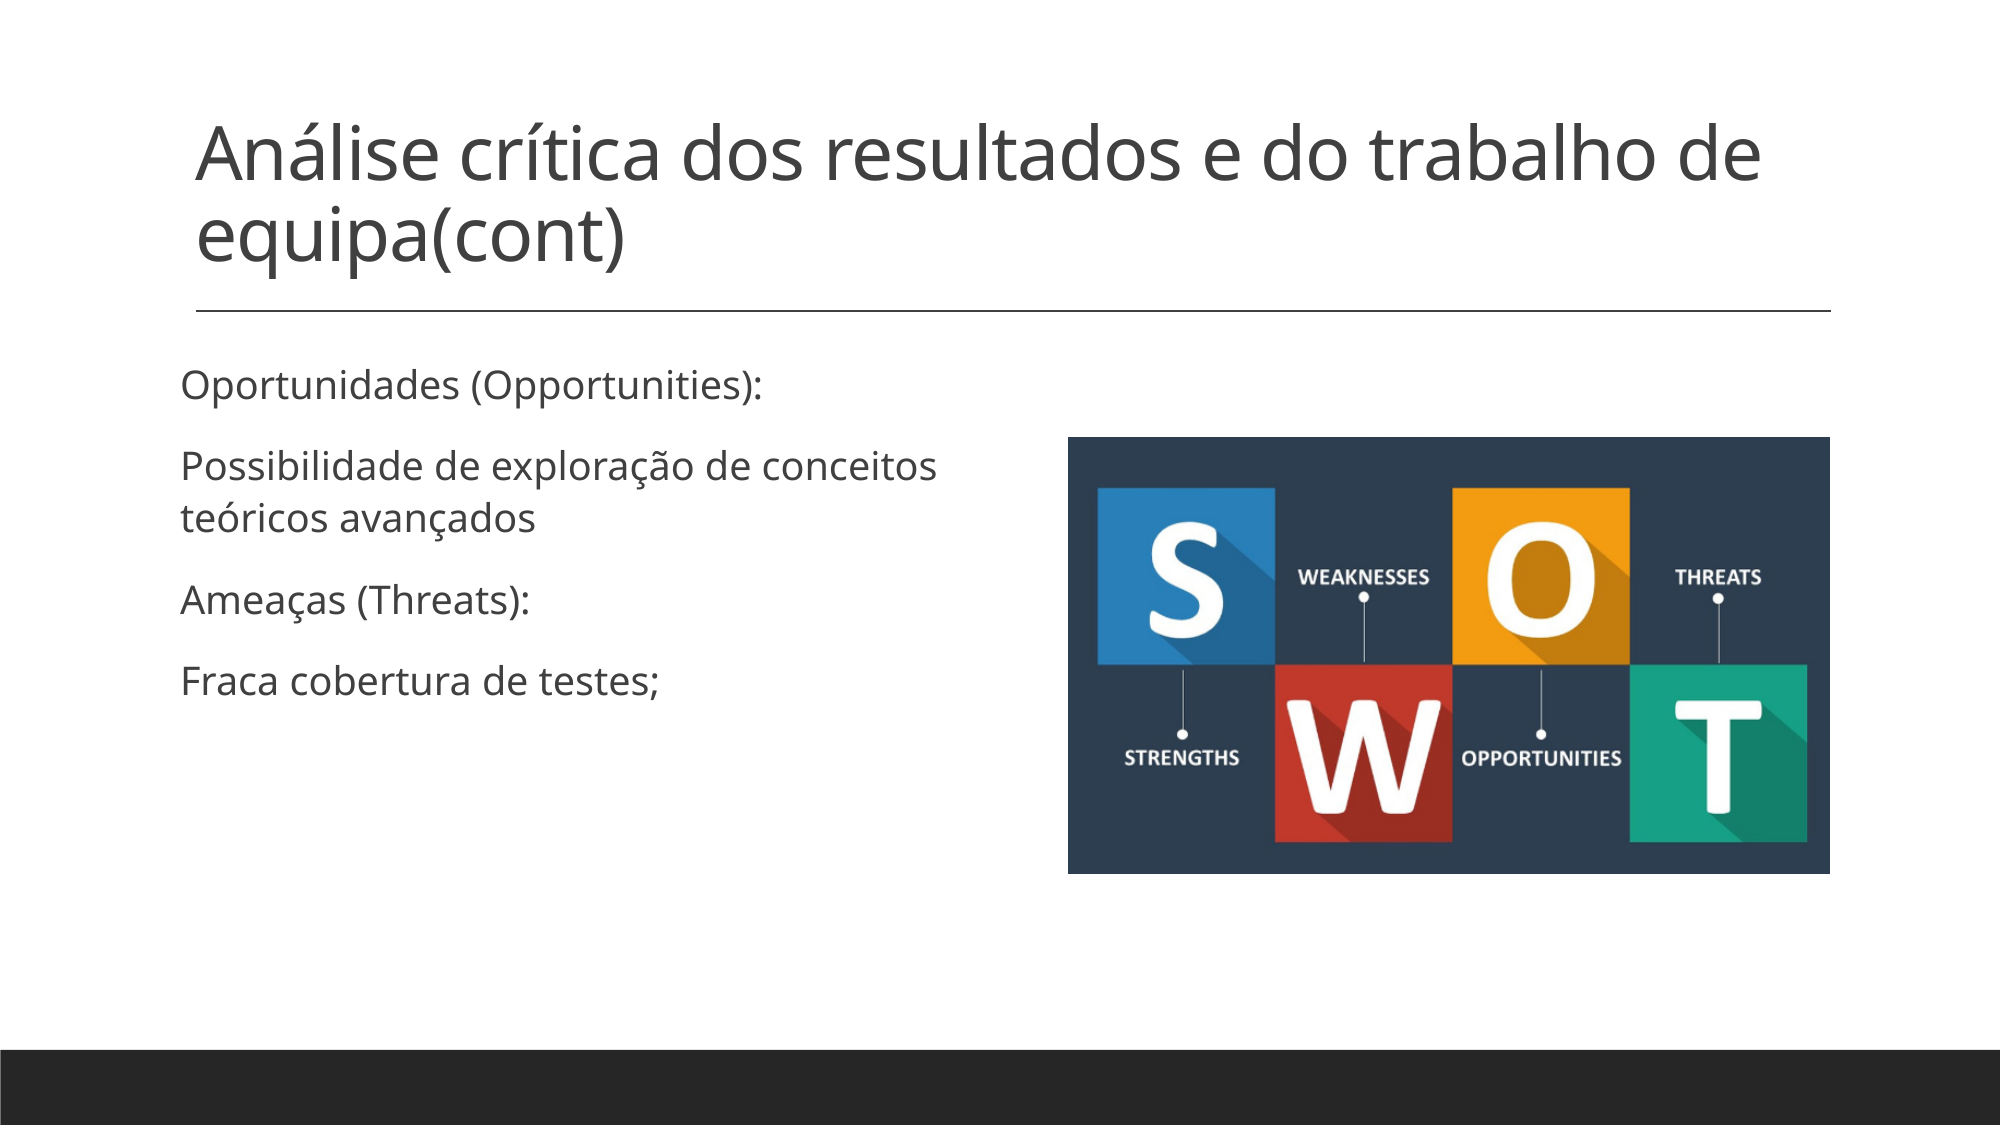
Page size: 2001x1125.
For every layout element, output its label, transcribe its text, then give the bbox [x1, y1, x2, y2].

picture [1068, 436, 1831, 874]
list Oportunidades (Opportunities): Possibilidade de exploração de conceitos teóricos avançados Ameaças (Threats): Fraca cobertura de testes; [180, 347, 942, 963]
title Análise crítica dos resultados e do trabalho de equipa(cont) [180, 47, 1830, 285]
